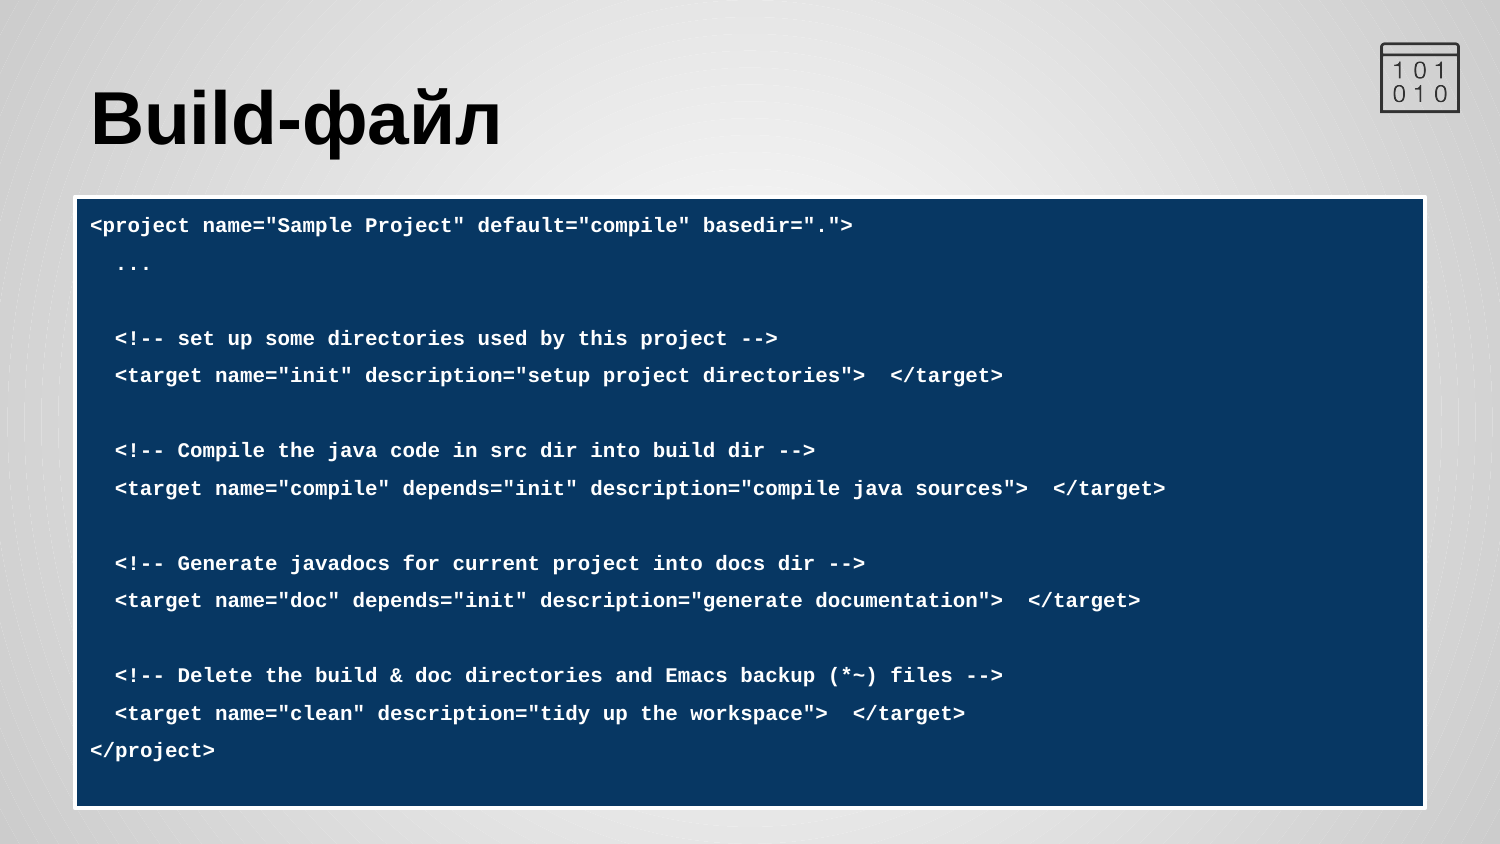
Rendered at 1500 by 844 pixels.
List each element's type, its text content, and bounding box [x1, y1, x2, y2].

picture [1380, 38, 1460, 119]
list <project name="Sample Project" default="compile" basedir="."> ... <!-- set up some directories used by this project --> <target name="init" description="setup project directories"> </target> <!-- Compile the java code in src dir into build dir --> <target name="compile" depends="init" description="compile java sources"> </target> <!-- Generate javadocs for current project into docs dir --> <target name="doc" depends="init" description="generate documentation"> </target> <!-- Delete the build & doc directories and Emacs backup (*~) files --> <target name="clean" description="tidy up the workspace"> </target> </project> [75, 196, 1425, 808]
title Build-файл [75, 33, 1425, 175]
